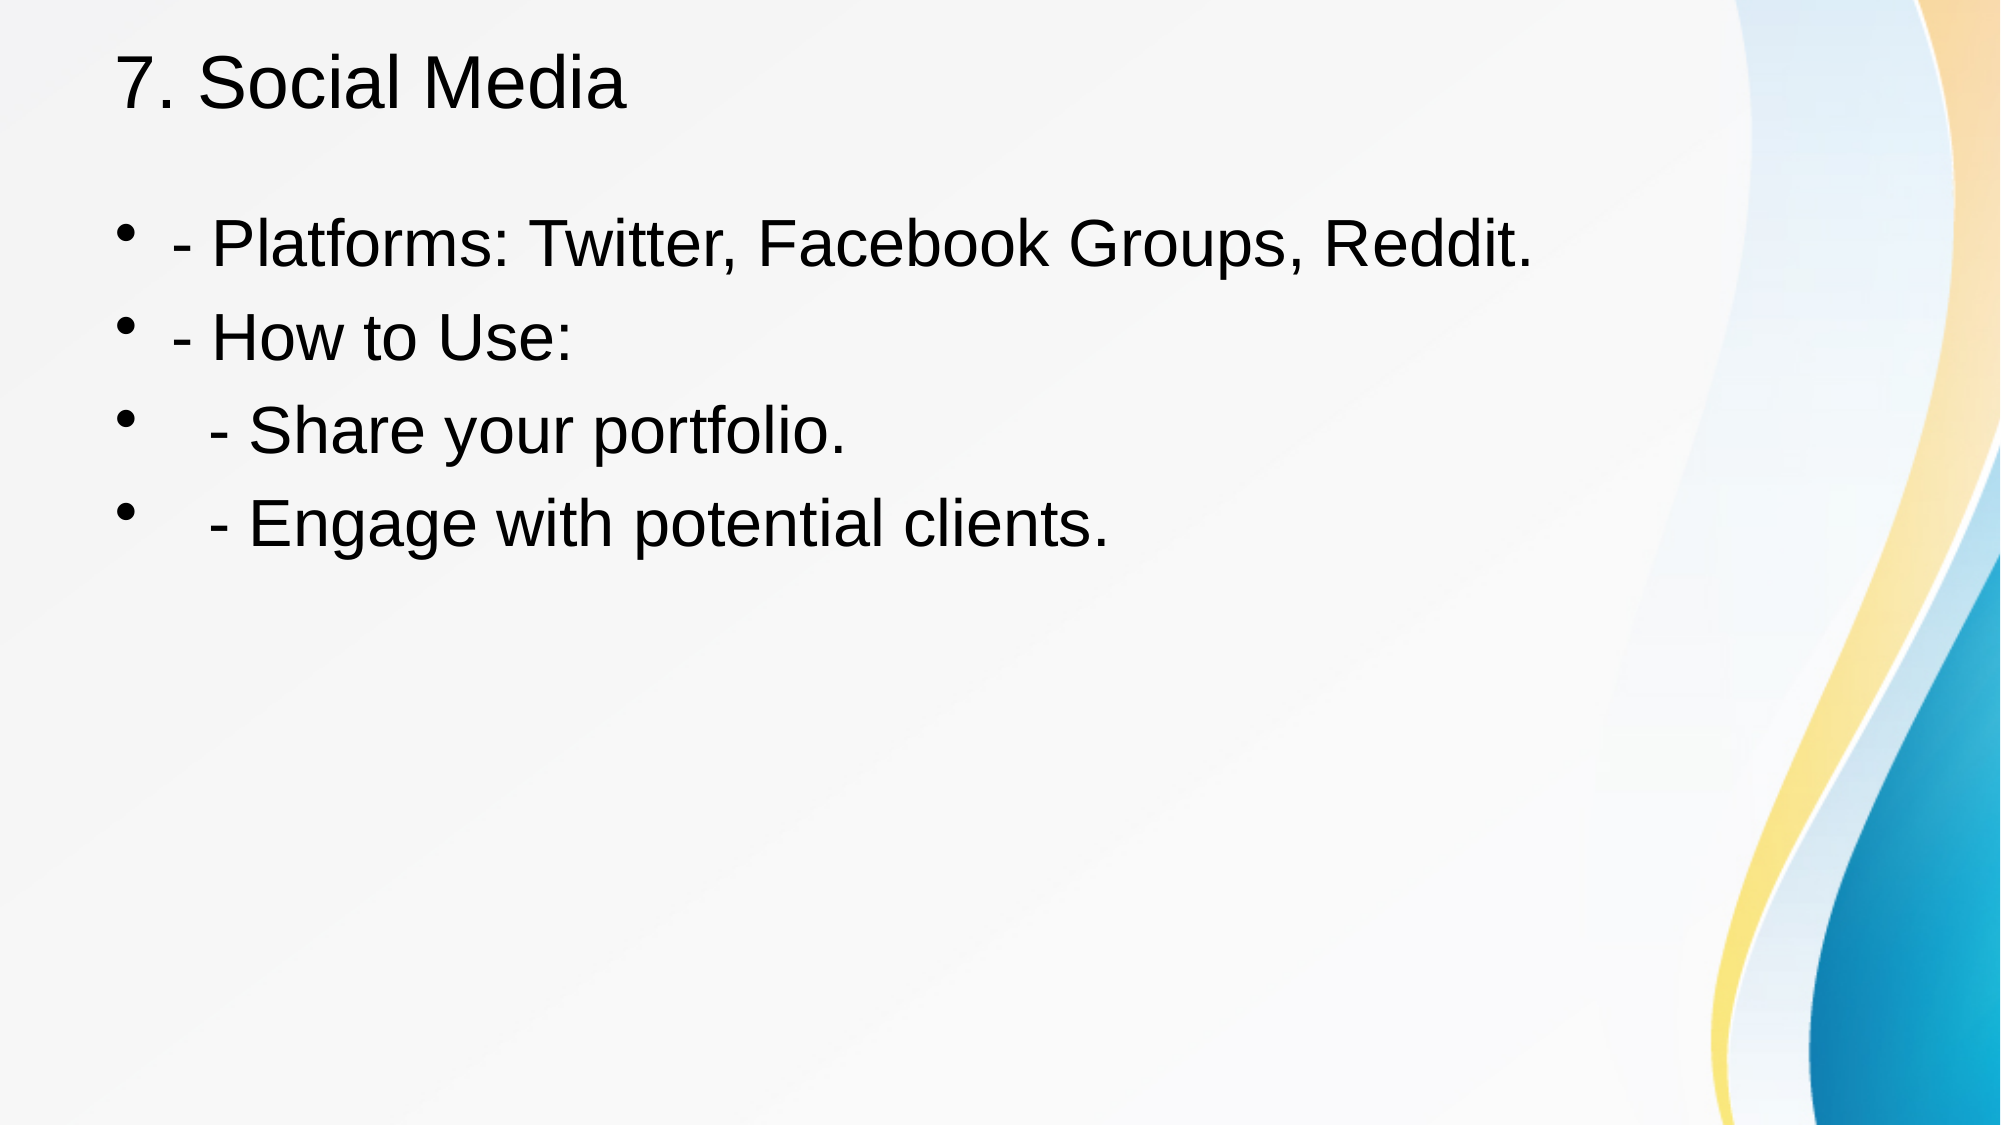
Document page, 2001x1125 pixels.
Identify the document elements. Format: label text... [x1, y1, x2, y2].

title 7. Social Media [99, 30, 1901, 127]
picture [0, 0, 2001, 1125]
list - Platforms: Twitter, Facebook Groups, Reddit. - How to Use: - Share your portfolio. - Engage with potential clients. [99, 192, 1901, 1006]
